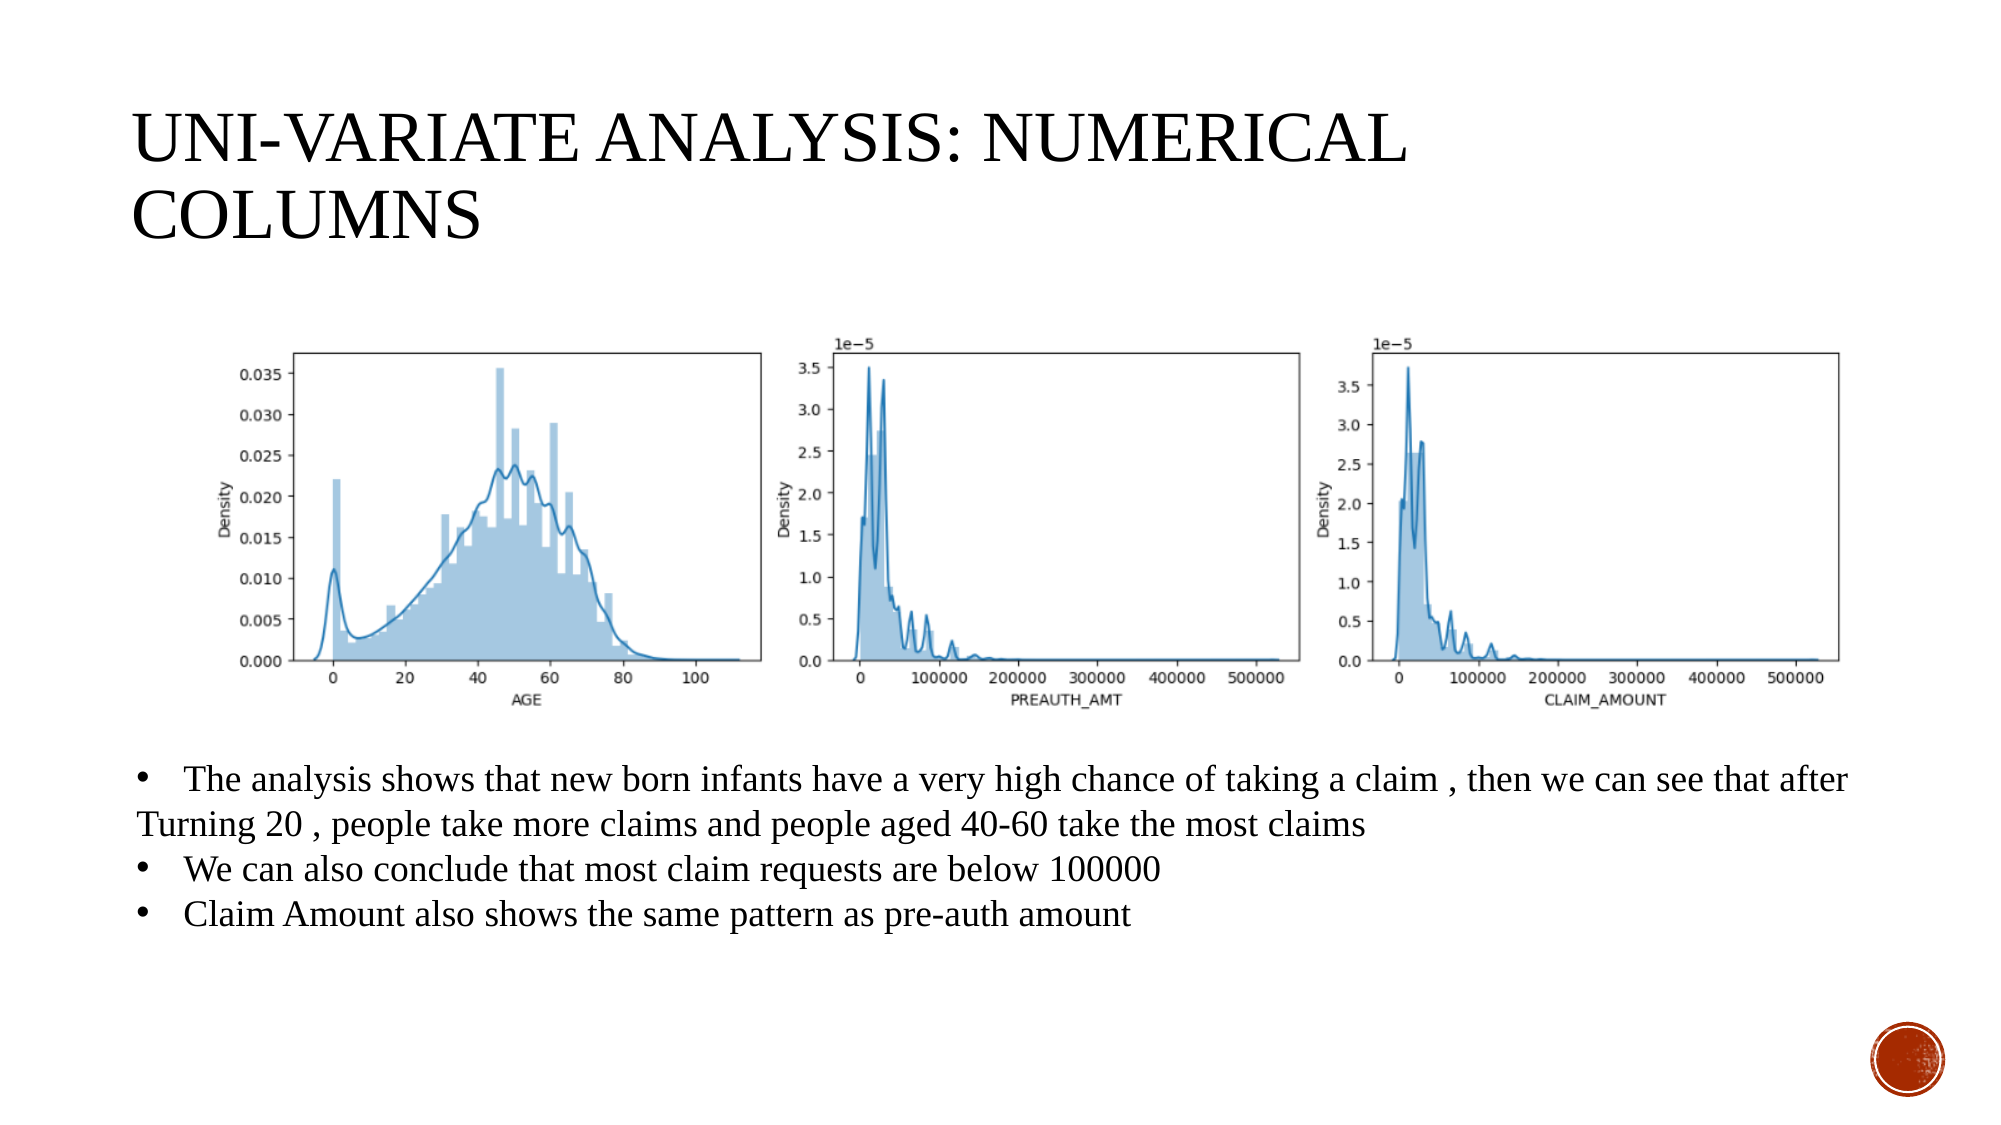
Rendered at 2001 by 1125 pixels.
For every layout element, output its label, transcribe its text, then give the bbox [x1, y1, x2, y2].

text_box The analysis shows that new born infants have a very high chance of taking a claim , then we can see that after Turning 20 , people take more claims and people aged 40-60 take the most claims We can also conclude that most claim requests are below 100000 Claim Amount also shows the same pattern as pre-auth amount [121, 746, 1876, 987]
picture [133, 325, 1867, 726]
title UNI-VARIATE ANALYSIS: NUMERICAL COLUMNS [115, 90, 1692, 263]
